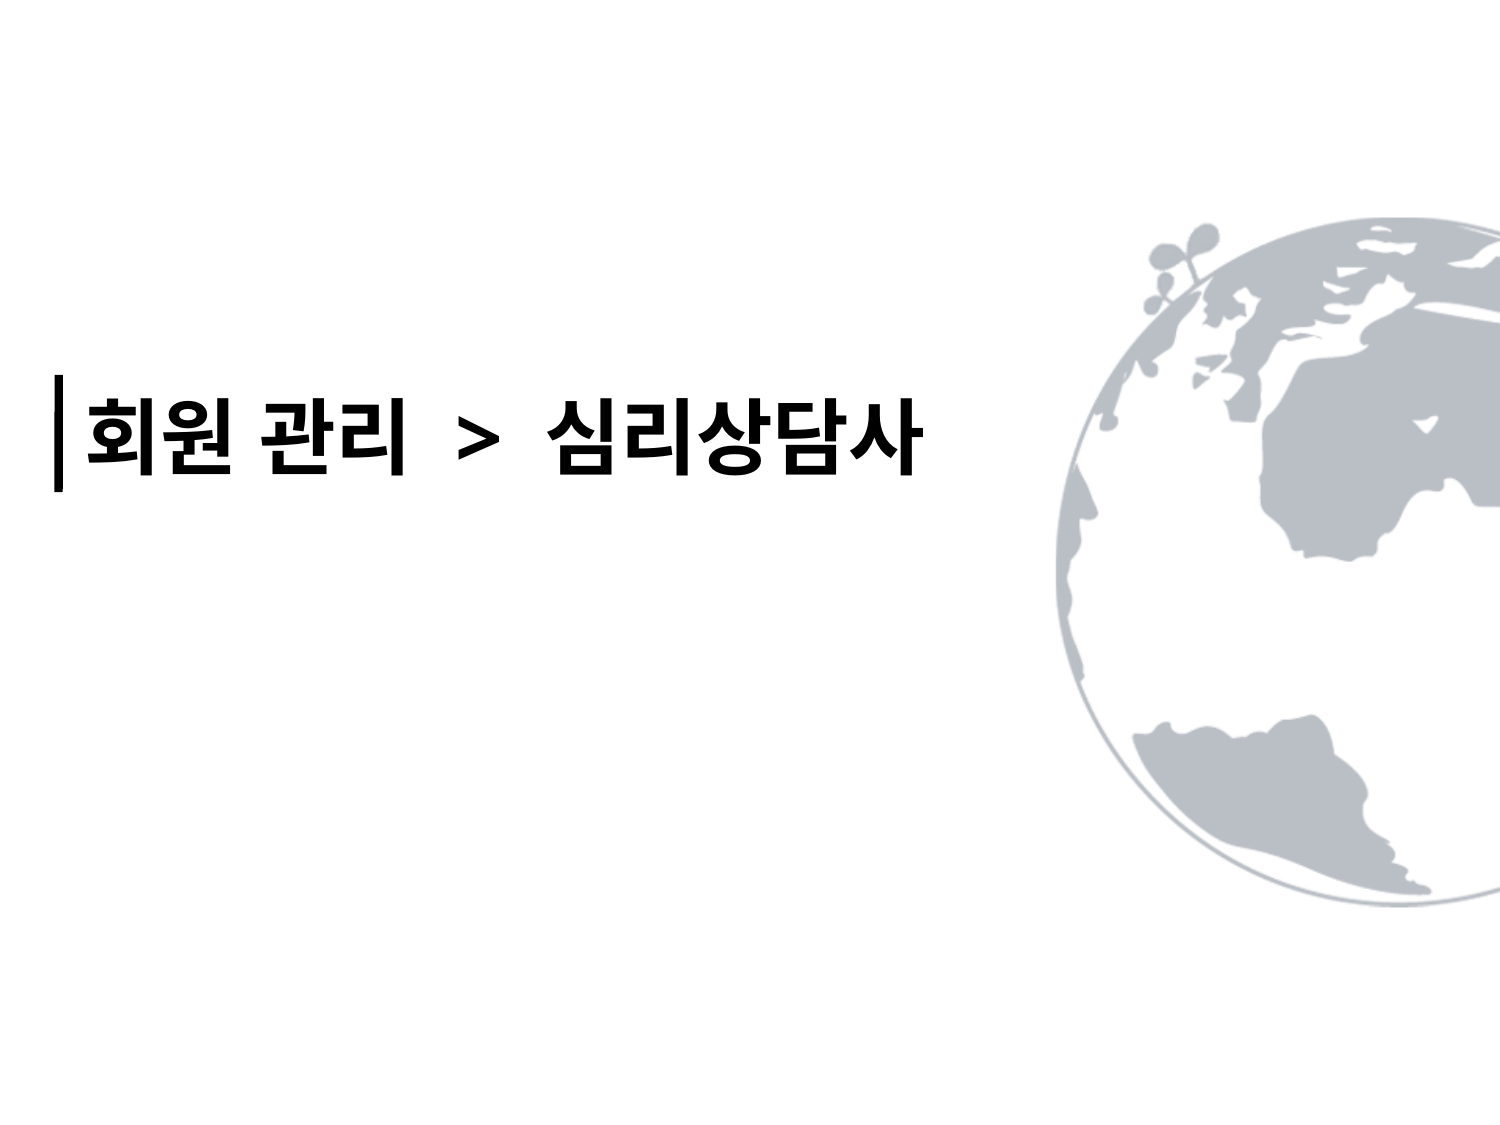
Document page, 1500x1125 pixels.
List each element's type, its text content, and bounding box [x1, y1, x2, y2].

picture [0, 210, 1500, 914]
text_box 회원 관리 > 심리상담사 [70, 377, 1454, 493]
